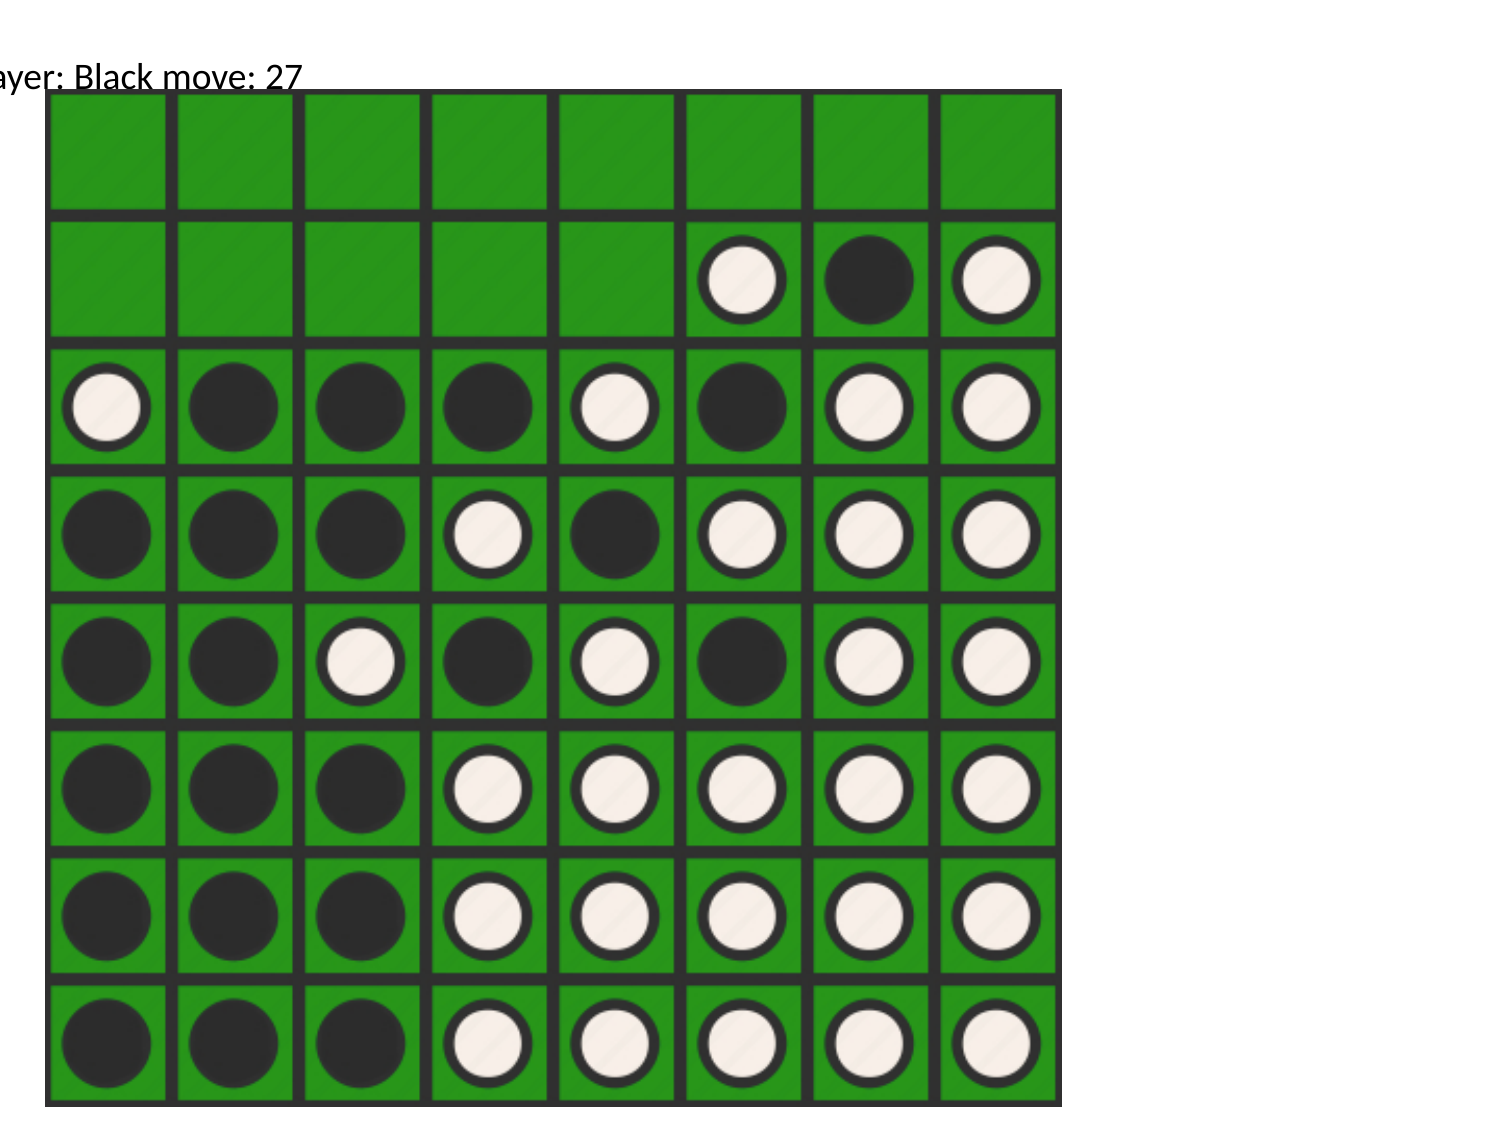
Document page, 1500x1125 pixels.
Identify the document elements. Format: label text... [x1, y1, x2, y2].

picture [44, 89, 1062, 1107]
text_box turn: 47 player: Black move: 27 [0, 44, 319, 105]
